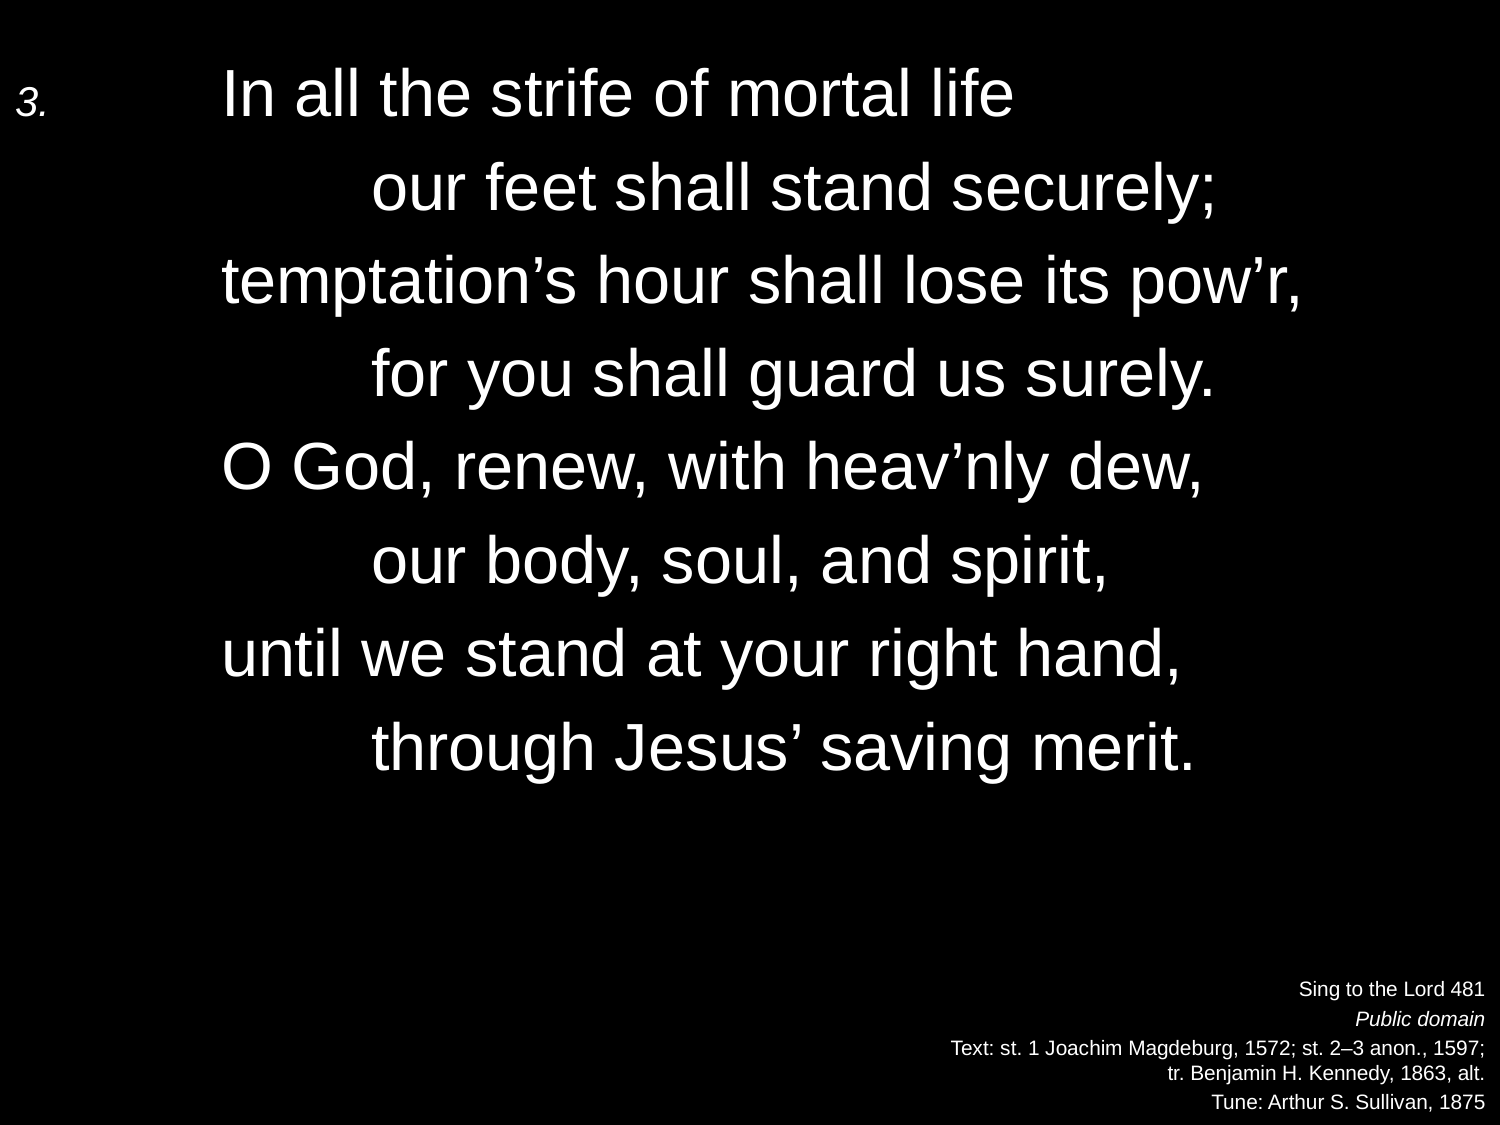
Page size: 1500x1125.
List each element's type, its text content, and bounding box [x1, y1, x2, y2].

list 3. In all the strife of mortal life our feet shall stand securely; temptation’s hour shall lose its pow’r, for you shall guard us surely. O God, renew, with heav’nly dew, our body, soul, and spirit, until we stand at your right hand, through Jesus’ saving merit. [0, 42, 1500, 968]
text_box Sing to the Lord 481 Public domain Text: st. 1 Joachim Magdeburg, 1572; st. 2–3 anon., 1597; tr. Benjamin H. Kennedy, 1863, alt. Tune: Arthur S. Sullivan, 1875 [0, 968, 1500, 1121]
